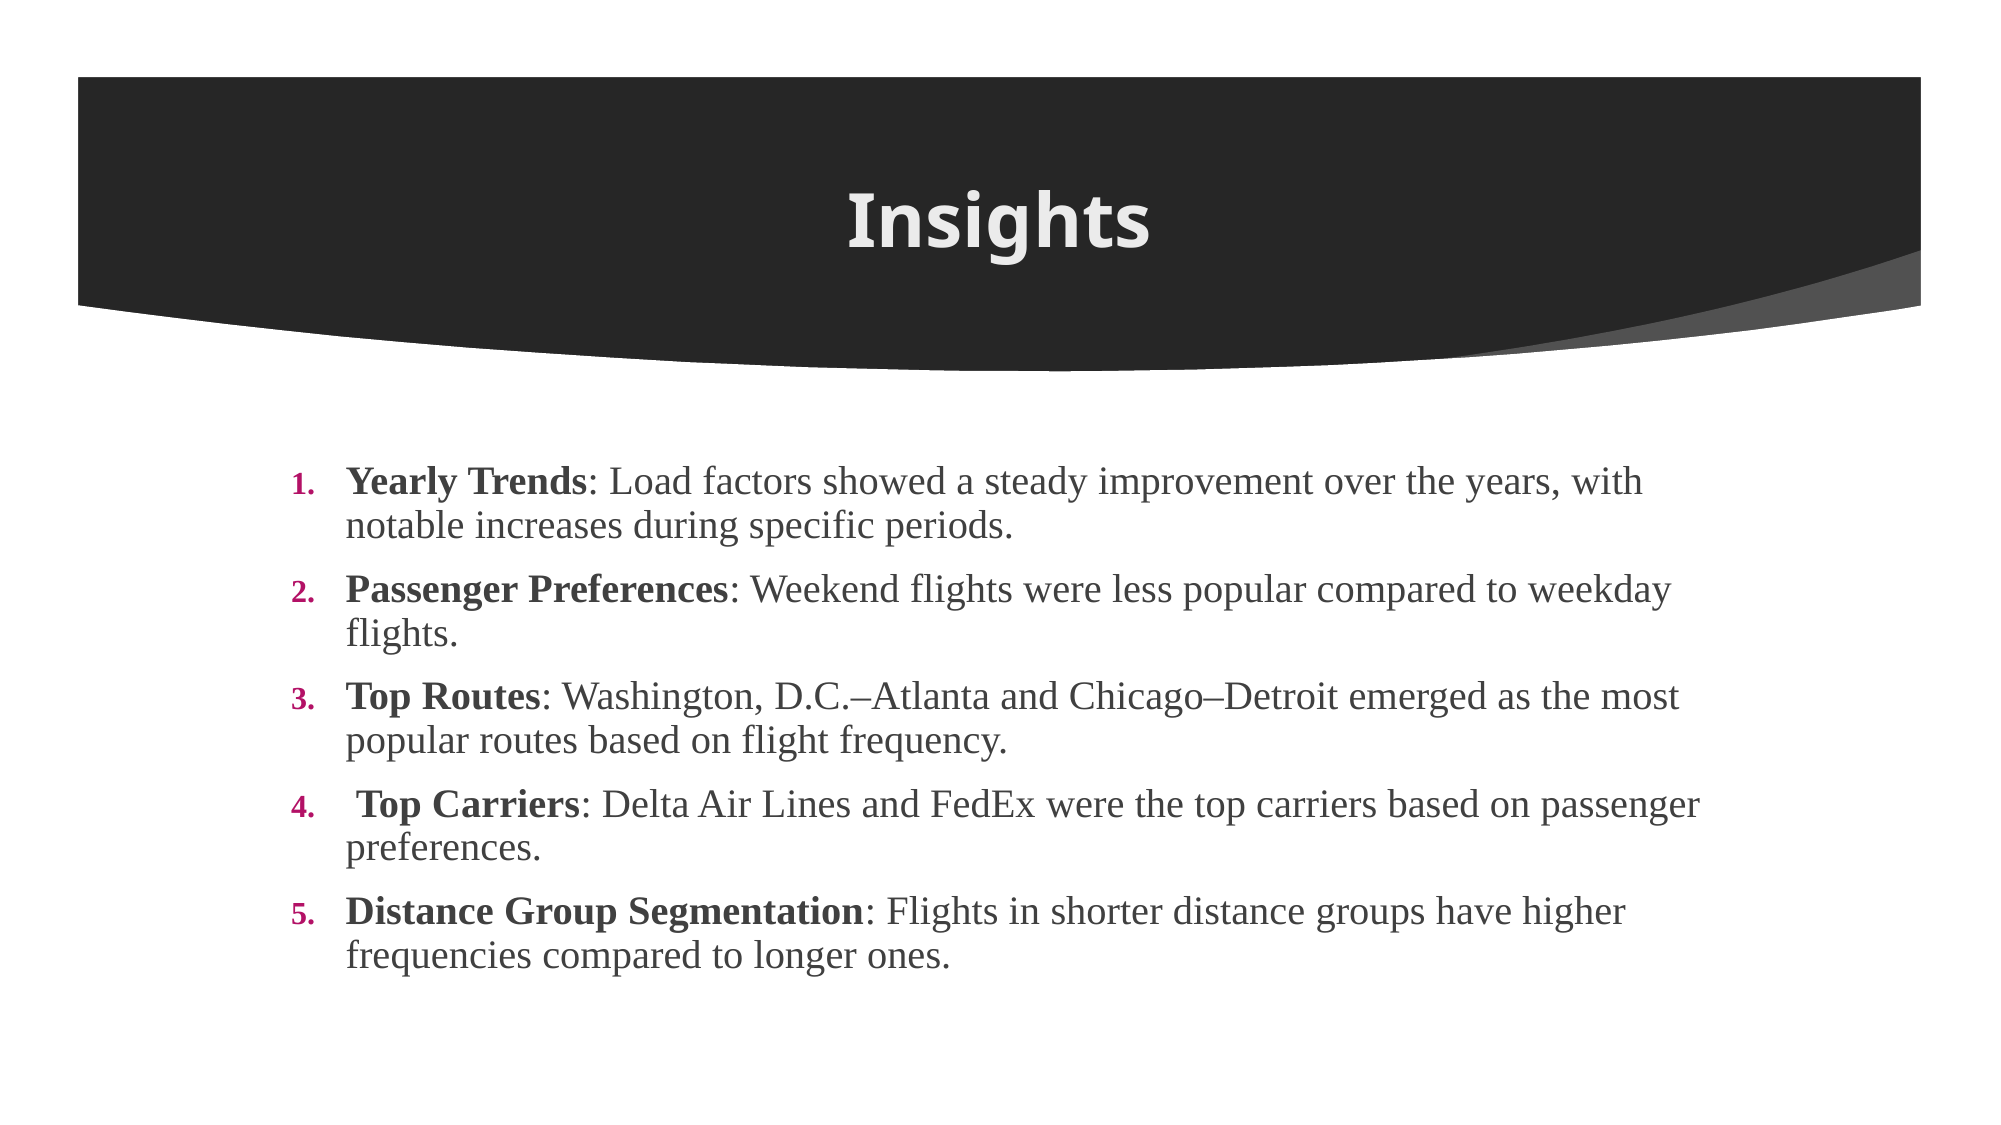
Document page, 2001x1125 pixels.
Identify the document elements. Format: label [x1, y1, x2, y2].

text_box [0, 0, 2000, 1125]
